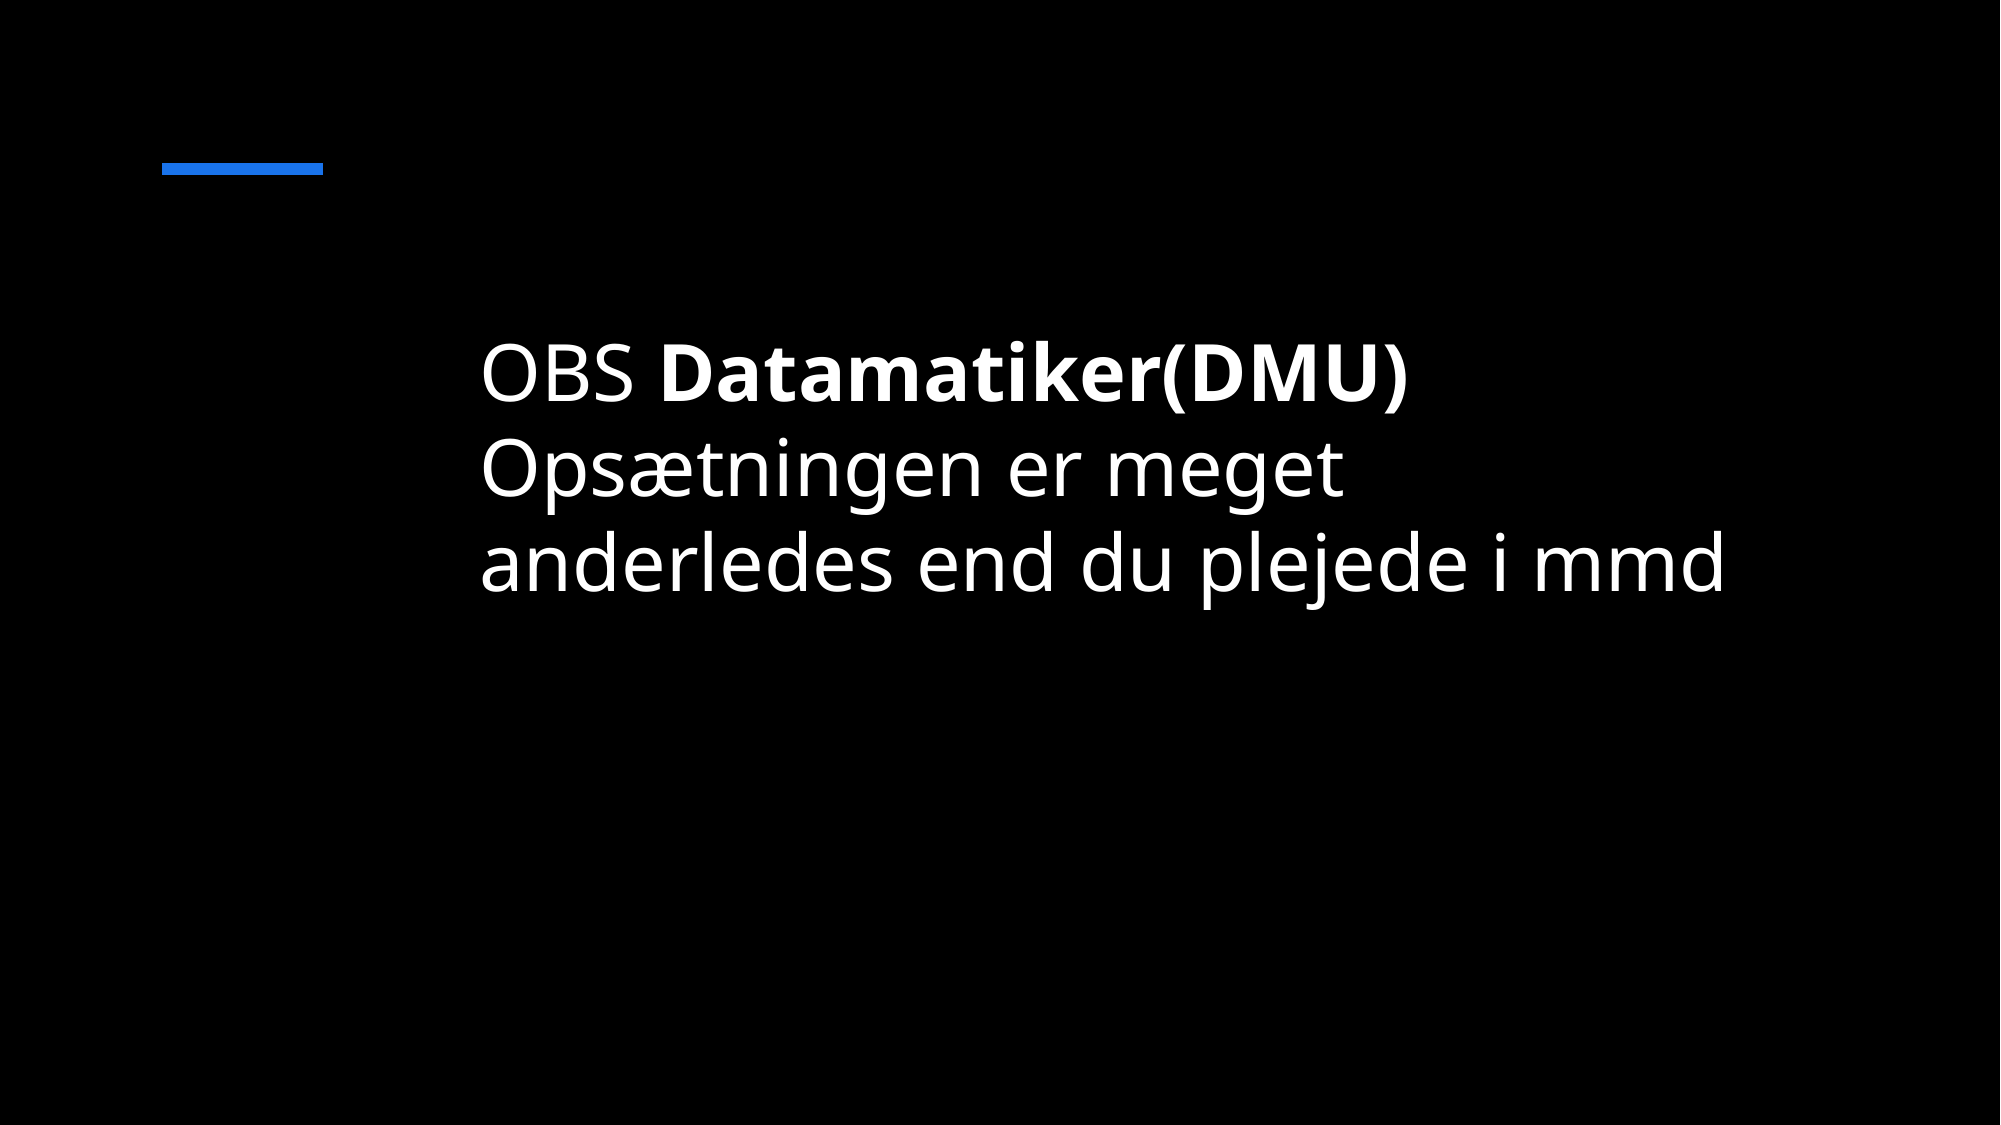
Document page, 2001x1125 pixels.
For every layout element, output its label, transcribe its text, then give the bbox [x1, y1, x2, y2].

text_box OBS Datamatiker(DMU) Opsætningen er meget anderledes end du plejede i mmd [464, 315, 1796, 616]
